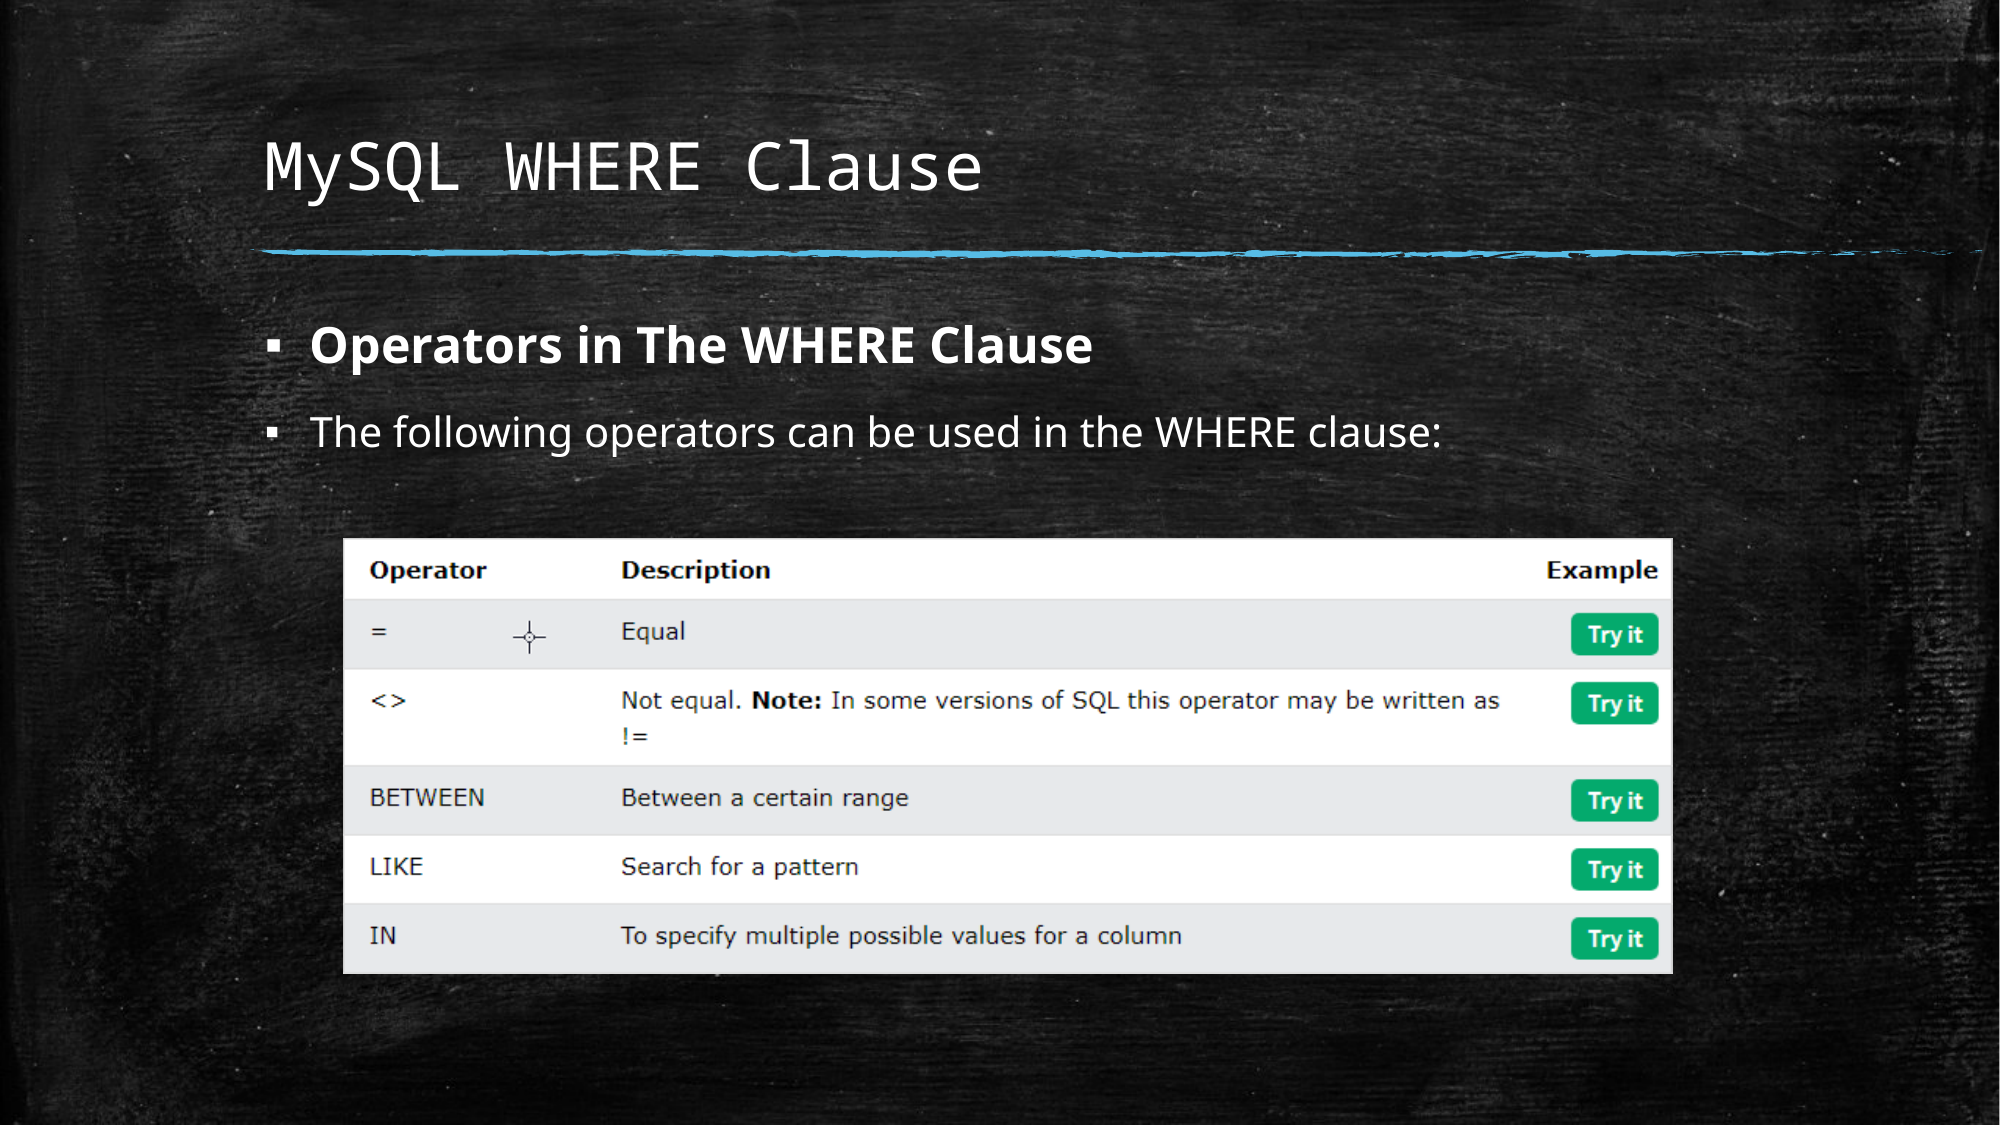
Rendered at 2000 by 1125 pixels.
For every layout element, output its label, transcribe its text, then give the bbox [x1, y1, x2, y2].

picture [343, 538, 1673, 974]
title MySQL WHERE Clause [249, 45, 1750, 213]
list Operators in The WHERE Clause The following operators can be used in the WHERE clause: [249, 312, 1750, 1013]
